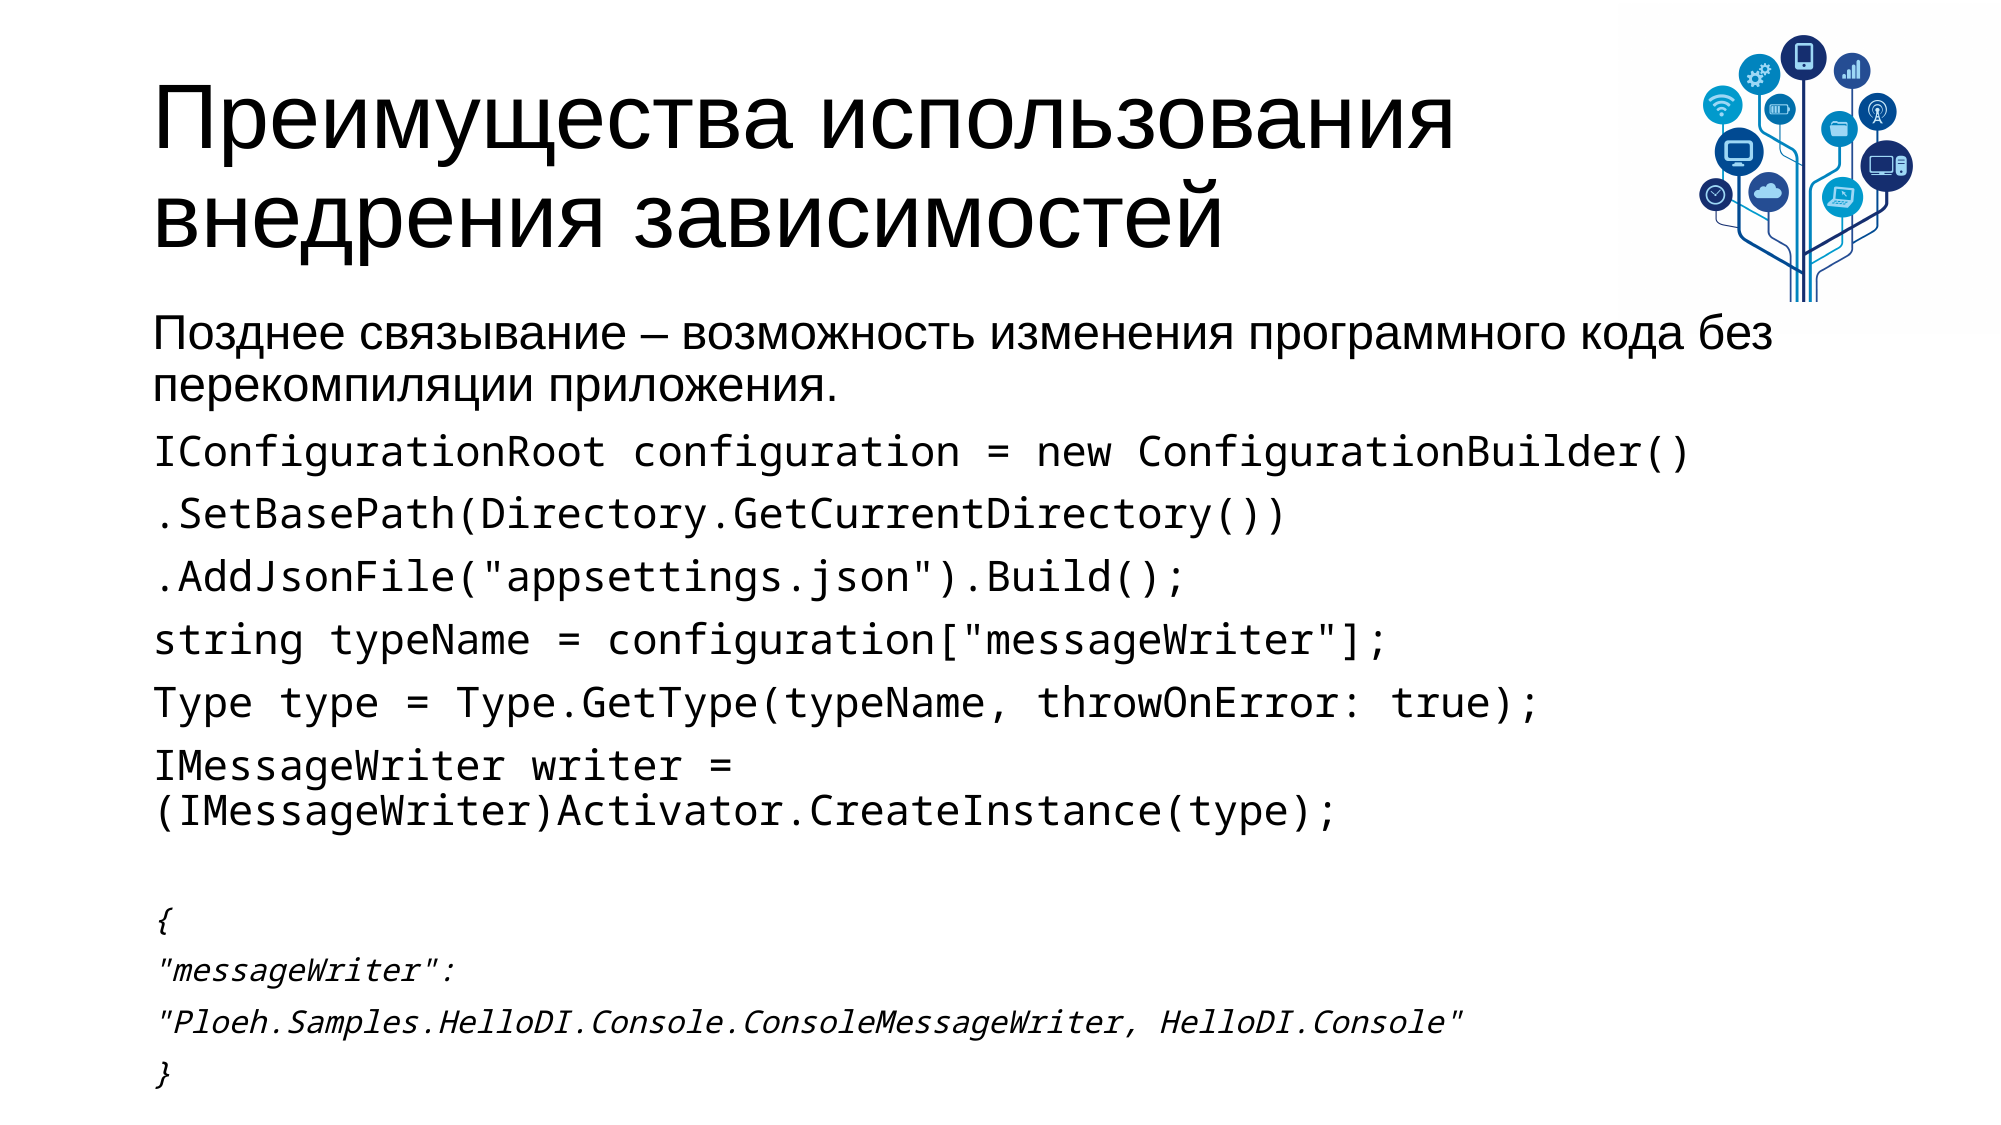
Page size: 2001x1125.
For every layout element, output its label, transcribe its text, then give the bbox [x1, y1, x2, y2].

list Позднее связывание – возможность изменения программного кода без перекомпиляции приложения. IConfigurationRoot configuration = new ConfigurationBuilder() .SetBasePath(Directory.GetCurrentDirectory()) .AddJsonFile("appsettings.json").Build(); string typeName = configuration["messageWriter"]; Type type = Type.GetType(typeName, throwOnError: true); IMessageWriter writer = (IMessageWriter)Activator.CreateInstance(type); { "messageWriter": "Ploeh.Samples.HelloDI.Console.ConsoleMessageWriter, HelloDI.Console" } [137, 299, 1863, 1103]
title Преимущества использования внедрения зависимостей [137, 59, 1692, 278]
picture [1618, 3, 2000, 334]
